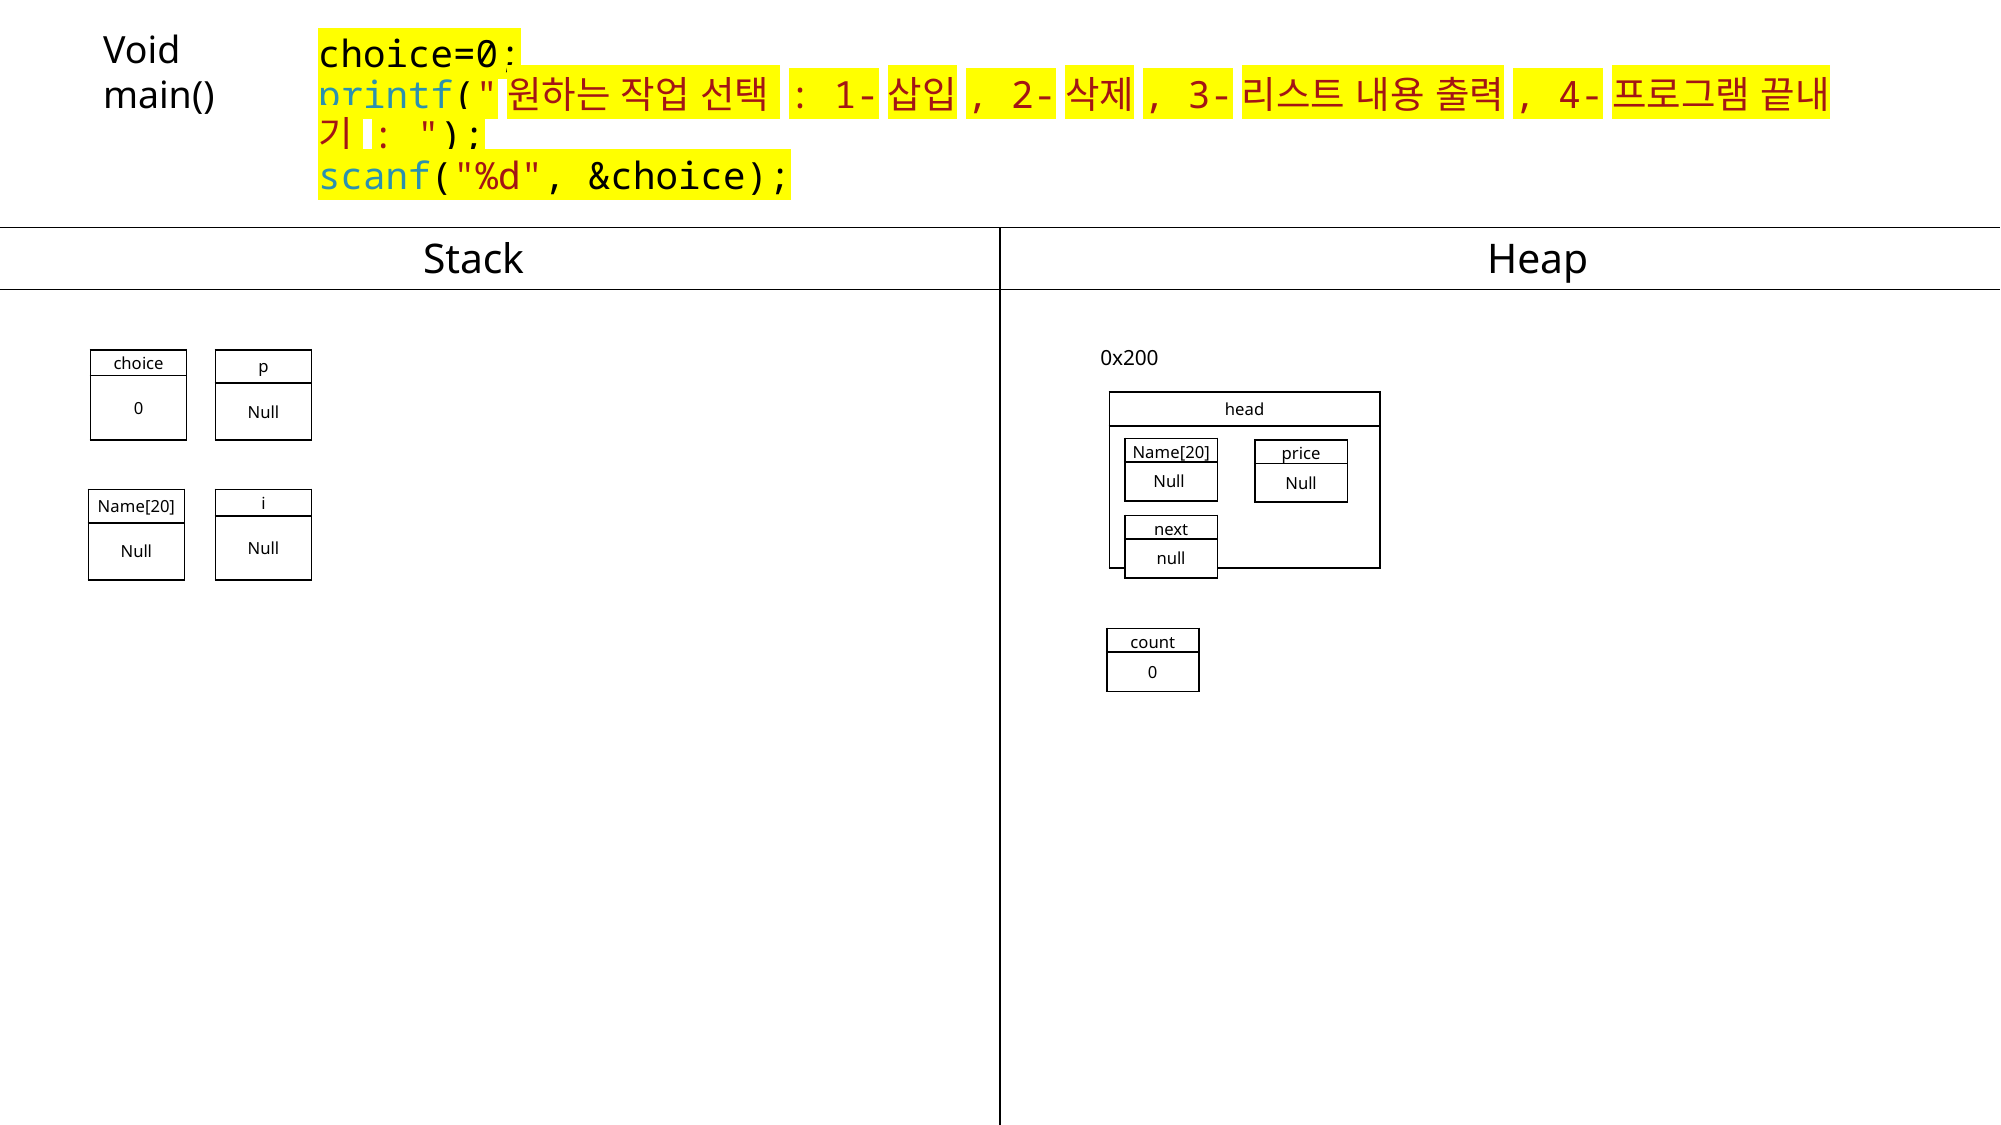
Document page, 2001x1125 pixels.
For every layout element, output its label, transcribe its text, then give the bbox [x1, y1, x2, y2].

table_header i [216, 490, 311, 515]
table_header price [1256, 441, 1347, 463]
table_cell Null [216, 384, 311, 439]
table_cell null [1126, 540, 1217, 577]
table_cell 0 [91, 376, 186, 439]
table_header head [1110, 393, 1379, 425]
table_cell 0 [1108, 653, 1198, 691]
text_box Void main() [88, 18, 316, 123]
table_header choice [91, 351, 186, 375]
table_cell [1110, 427, 1379, 567]
table_header Name[20] [1126, 439, 1217, 461]
title choice=0; printf("원하는 작업 선택 : 1-삽입, 2-삭제, 3-리스트 내용 출력, 4-프로그램 끝내기 : "); scanf("%d", &choice); [303, 64, 1911, 169]
table_header count [1108, 629, 1198, 651]
table_header next [1126, 516, 1217, 538]
table_header Name[20] [89, 490, 184, 522]
table_header p [216, 351, 311, 382]
text_box 0x200 [1085, 336, 1186, 377]
table_cell Null [89, 524, 184, 579]
table_cell Null [1256, 464, 1347, 501]
table_cell Null [1126, 463, 1217, 500]
table_cell Null [216, 517, 311, 579]
